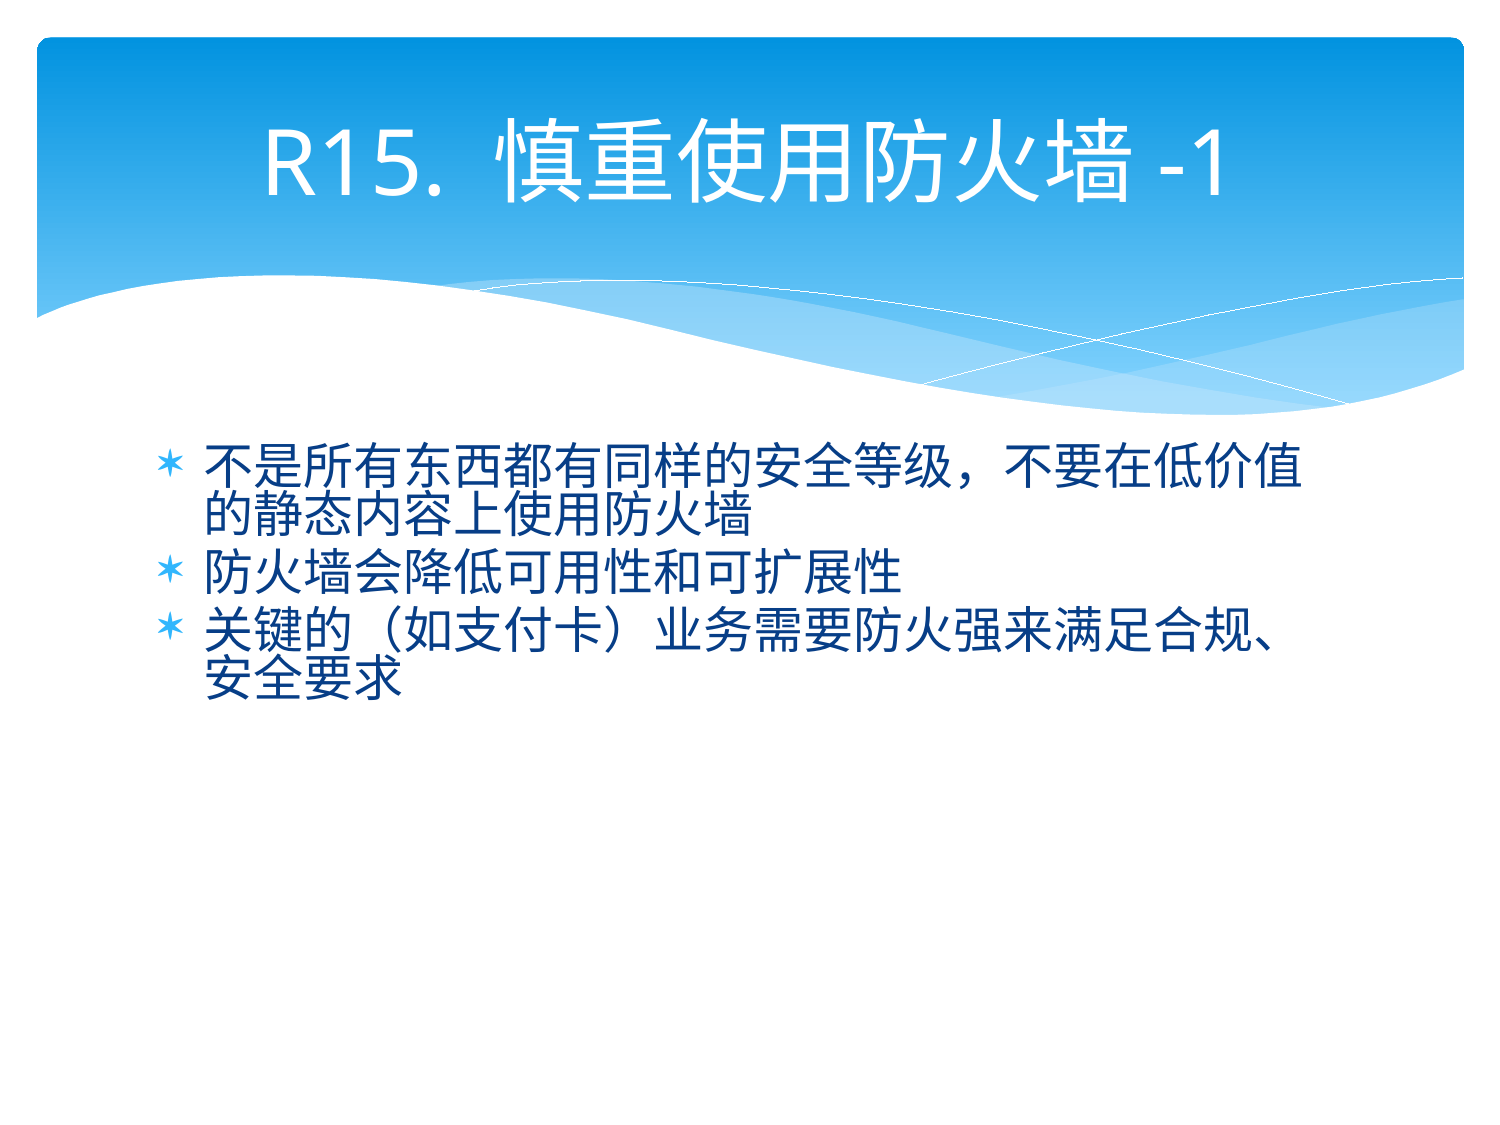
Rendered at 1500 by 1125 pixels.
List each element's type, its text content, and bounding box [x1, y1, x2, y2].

list 不是所有东西都有同样的安全等级，不要在低价值的静态内容上使用防火墙 防火墙会降低可用性和可扩展性 关键的（如支付卡）业务需要防火强来满足合规、安全要求 [143, 438, 1359, 1005]
title R15. 慎重使用防火墙-1 [75, 55, 1425, 261]
